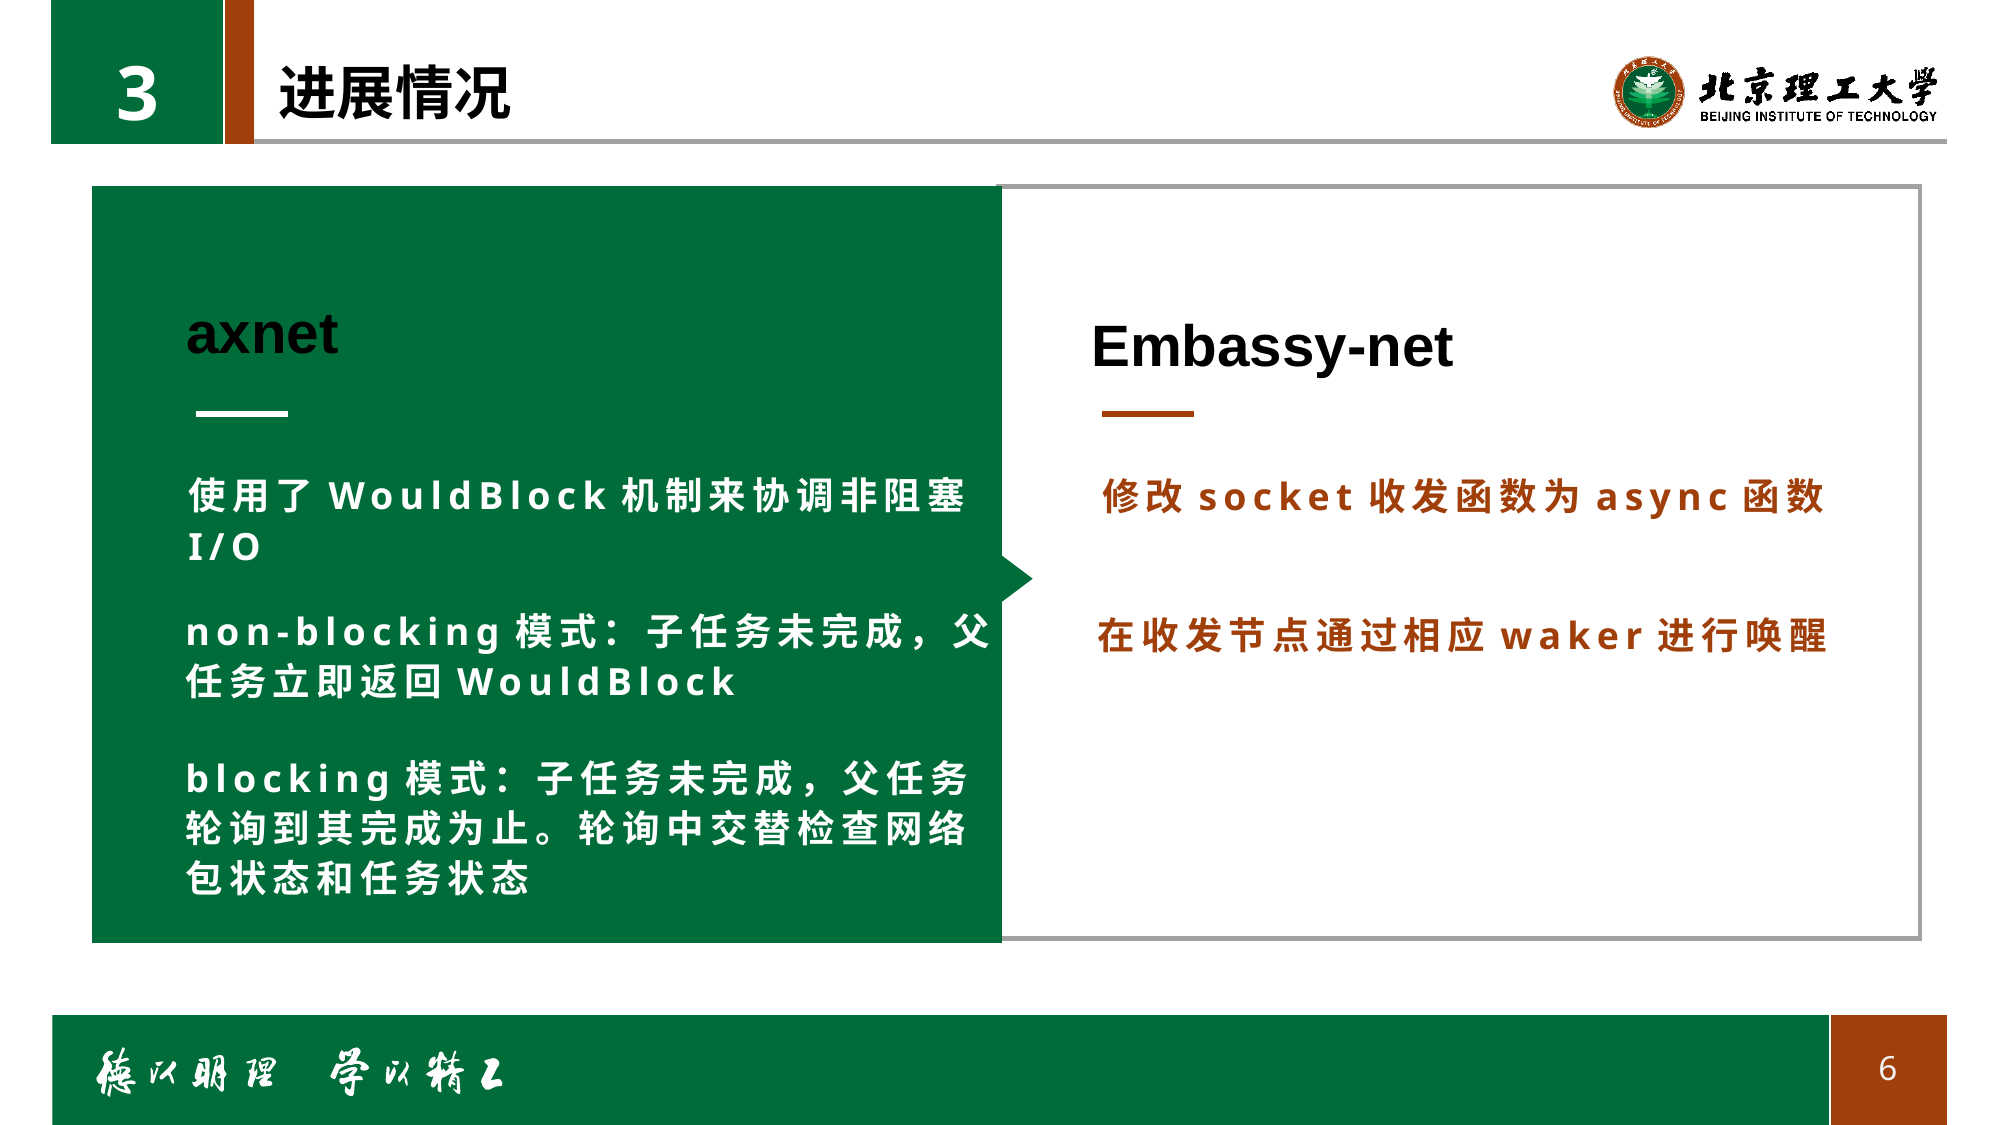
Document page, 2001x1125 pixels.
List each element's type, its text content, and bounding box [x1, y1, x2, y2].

text_box blocking模式：子任务未完成，父任务轮询到其完成为止。轮询中交替检查网络包状态和任务状态 [185, 749, 998, 959]
text_box [999, 553, 1035, 605]
picture [1682, 56, 1937, 128]
text_box axnet [186, 286, 623, 423]
text_box [997, 185, 1921, 940]
text_box 修改socket收发函数为async函数 [1102, 459, 1934, 518]
text_box 在收发节点通过相应waker进行唤醒 [1097, 598, 1929, 658]
text_box 3 [58, 38, 218, 144]
title 进展情况 [263, 56, 1682, 136]
text_box non-blocking模式：子任务未完成，父任务立即返回WouldBlock [185, 602, 998, 704]
text_box 使用了WouldBlock机制来协调非阻塞I/O [188, 466, 1001, 568]
text_box Embassy-net [1091, 299, 1849, 378]
text_box [94, 187, 1000, 941]
